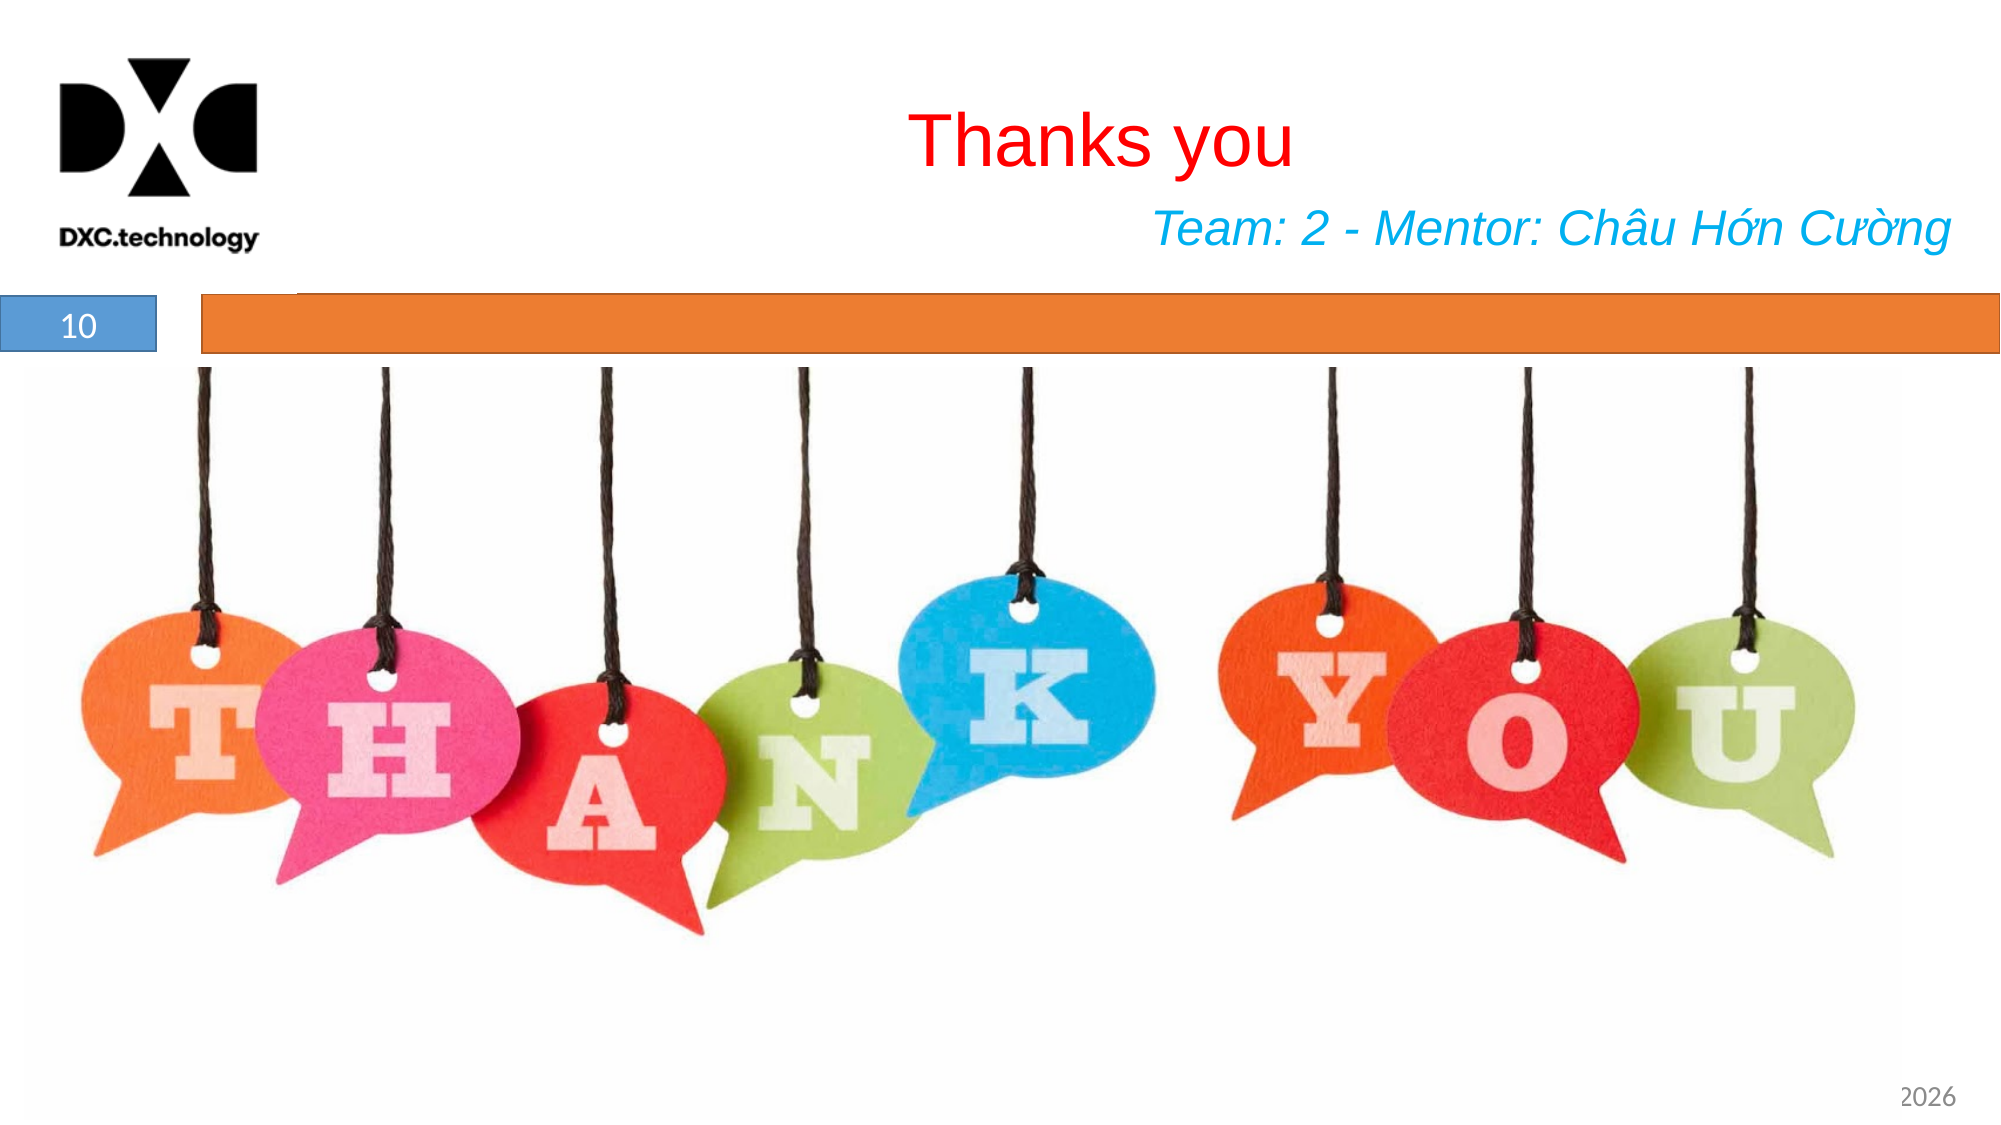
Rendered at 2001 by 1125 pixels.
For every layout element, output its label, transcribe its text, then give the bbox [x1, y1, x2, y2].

text_box [201, 293, 2000, 354]
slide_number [1801, 1065, 2000, 1125]
picture [20, 17, 297, 294]
picture [24, 366, 1902, 1120]
text_box 10 [0, 295, 157, 352]
text_box Thanks you [297, 83, 1989, 189]
text_box Team: 2 - Mentor: Châu Hớn Cường [1135, 187, 2000, 263]
